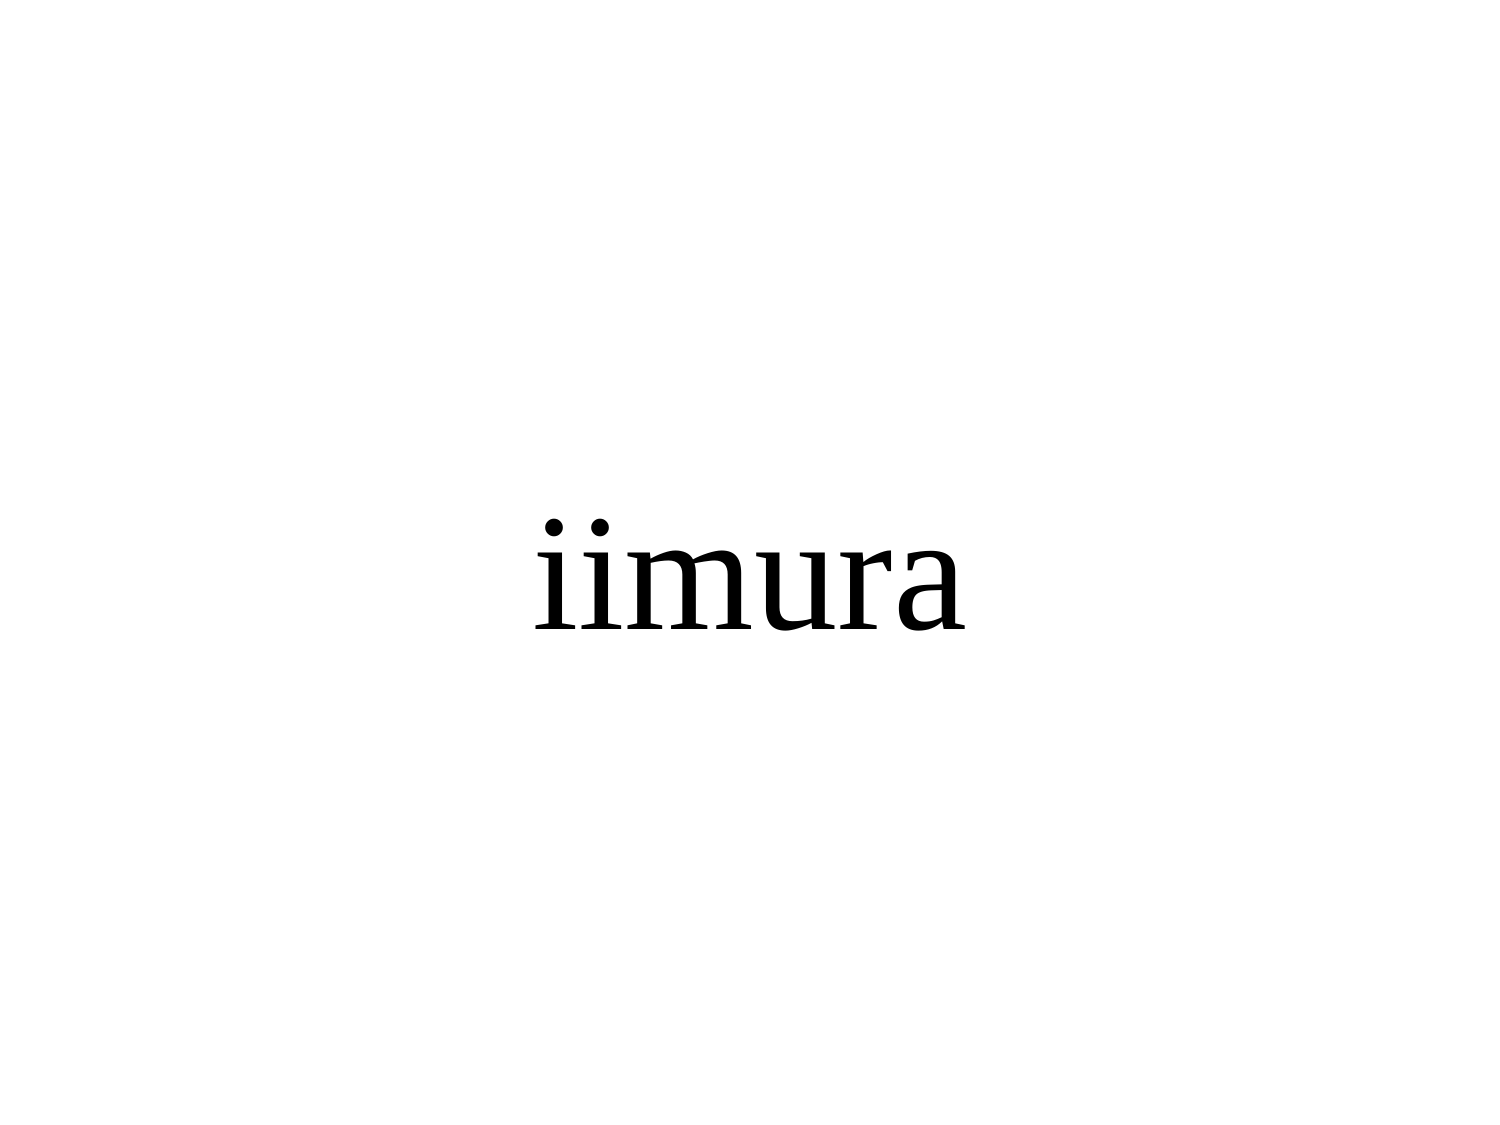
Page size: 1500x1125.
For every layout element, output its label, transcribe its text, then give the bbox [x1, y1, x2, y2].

text_box iimura [527, 462, 973, 663]
